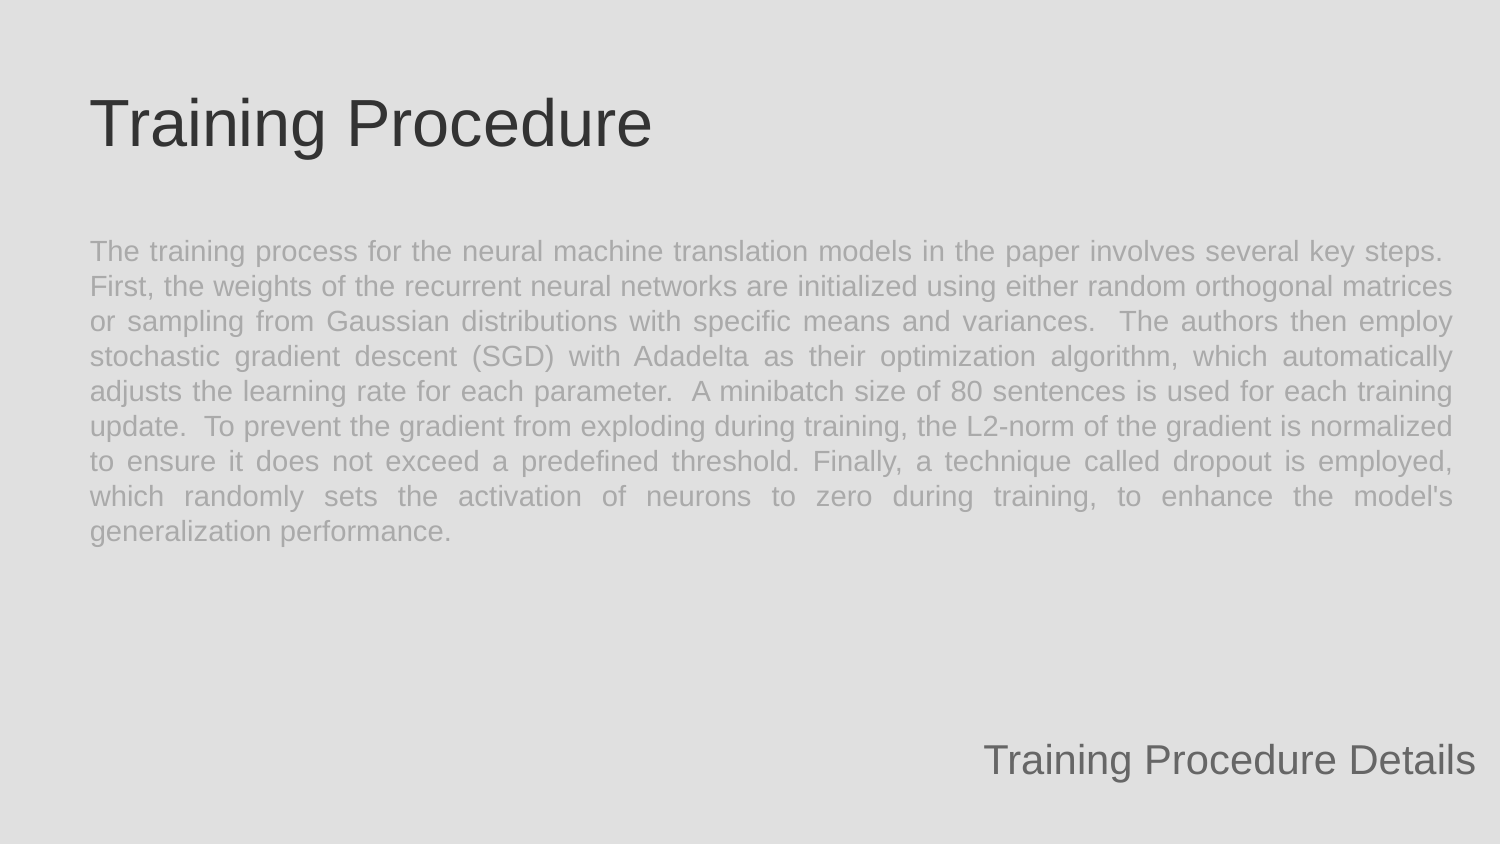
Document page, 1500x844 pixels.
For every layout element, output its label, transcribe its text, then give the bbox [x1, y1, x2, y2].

text_box Training Procedure [74, 44, 1425, 195]
text_box Training Procedure Details [929, 719, 1500, 795]
text_box The training process for the neural machine translation models in the paper involves several key steps. First, the weights of the recurrent neural networks are initialized using either random orthogonal matrices or sampling from Gaussian distributions with specific means and variances. The authors then employ stochastic gradient descent (SGD) with Adadelta as their optimization algorithm, which automatically adjusts the learning rate for each parameter. A minibatch size of 80 sentences is used for each training update. To prevent the gradient from exploding during training, the L2-norm of the gradient is normalized to ensure it does not exceed a predefined threshold. Finally, a technique called dropout is employed, which randomly sets the activation of neurons to zero during training, to enhance the model's generalization performance. [74, 224, 1470, 765]
